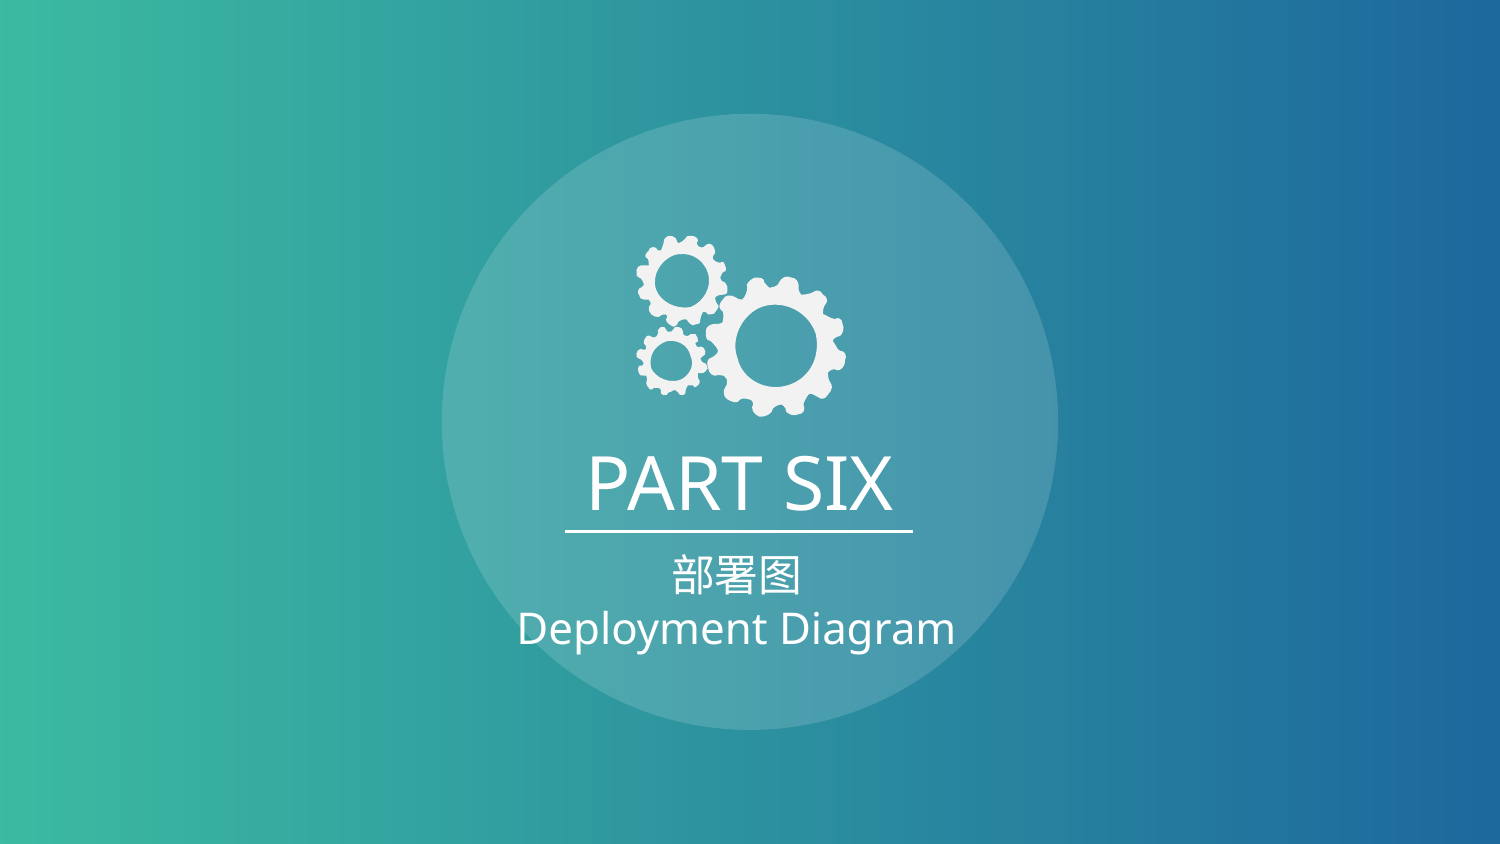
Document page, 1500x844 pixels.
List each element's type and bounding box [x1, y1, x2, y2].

text_box [567, 670, 933, 730]
picture [0, 0, 1500, 844]
text_box [441, 113, 1059, 612]
text_box [636, 235, 848, 417]
text_box [484, 427, 990, 663]
